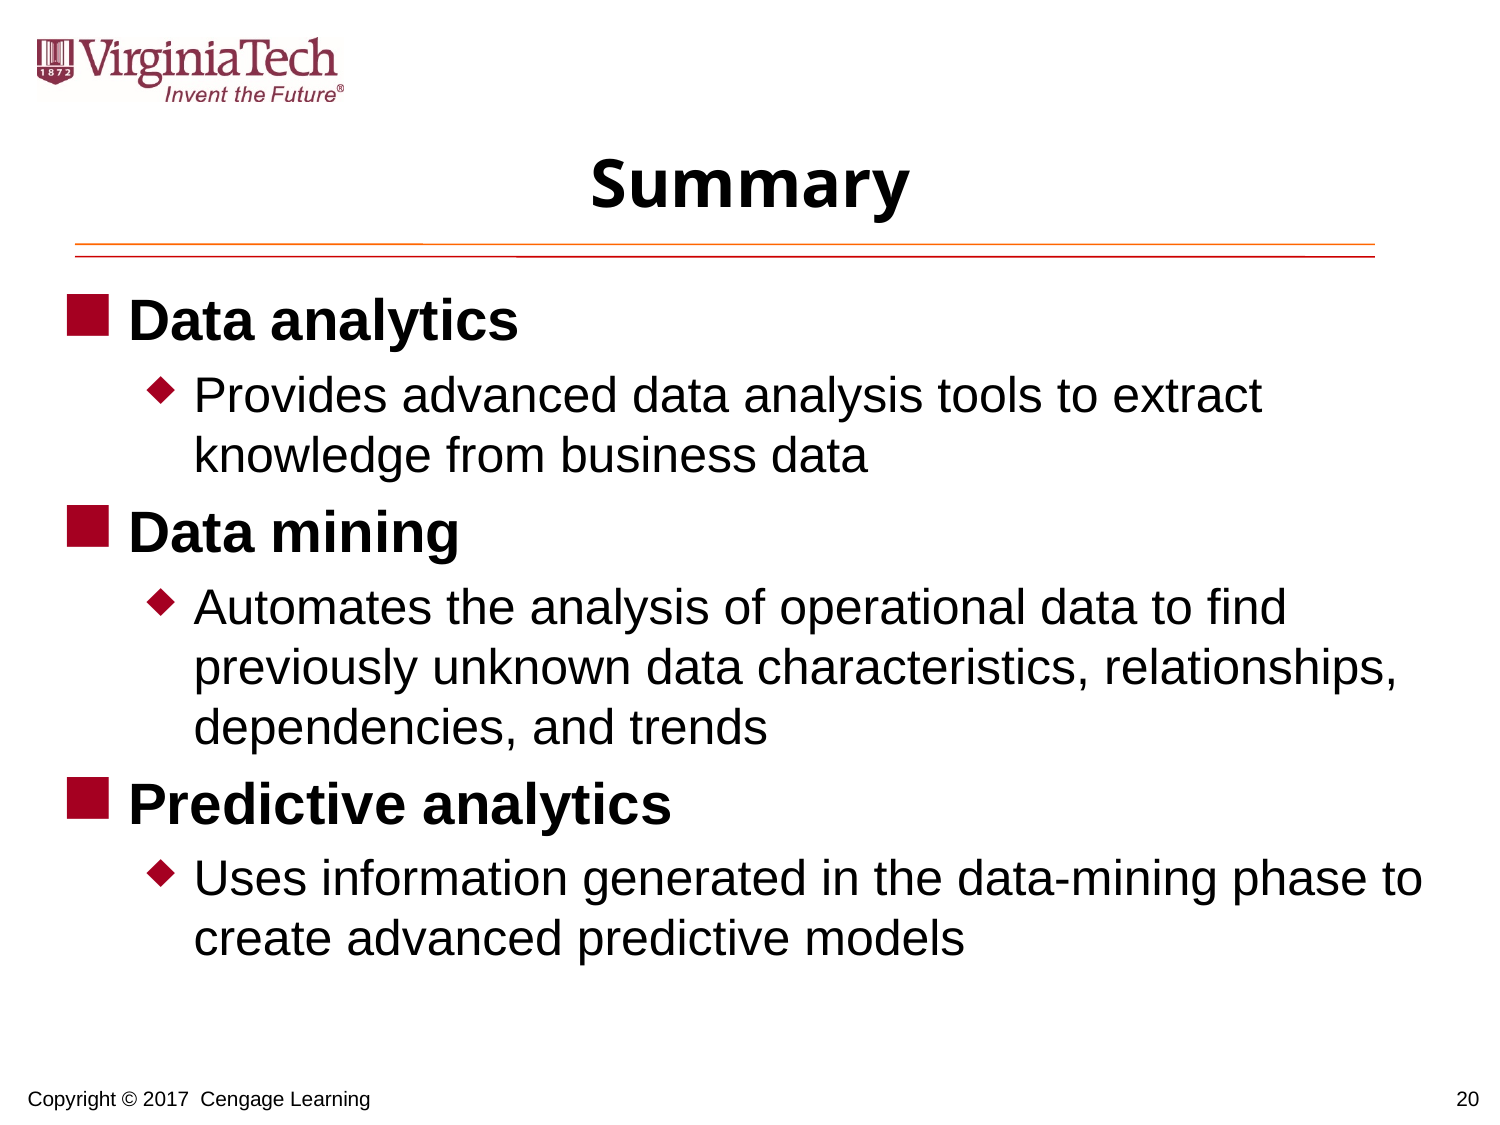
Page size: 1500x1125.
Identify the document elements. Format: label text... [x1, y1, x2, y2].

text_box Copyright © 2017 Cengage Learning [12, 1078, 488, 1116]
title Summary [244, 87, 1257, 275]
picture [37, 37, 344, 102]
list Data analytics Provides advanced data analysis tools to extract knowledge from business data Data mining Automates the analysis of operational data to find previously unknown data characteristics, relationships, dependencies, and trends Predictive analytics Uses information generated in the data-mining phase to create advanced predictive models [56, 275, 1445, 1038]
text_box 20 [1441, 1077, 1500, 1116]
